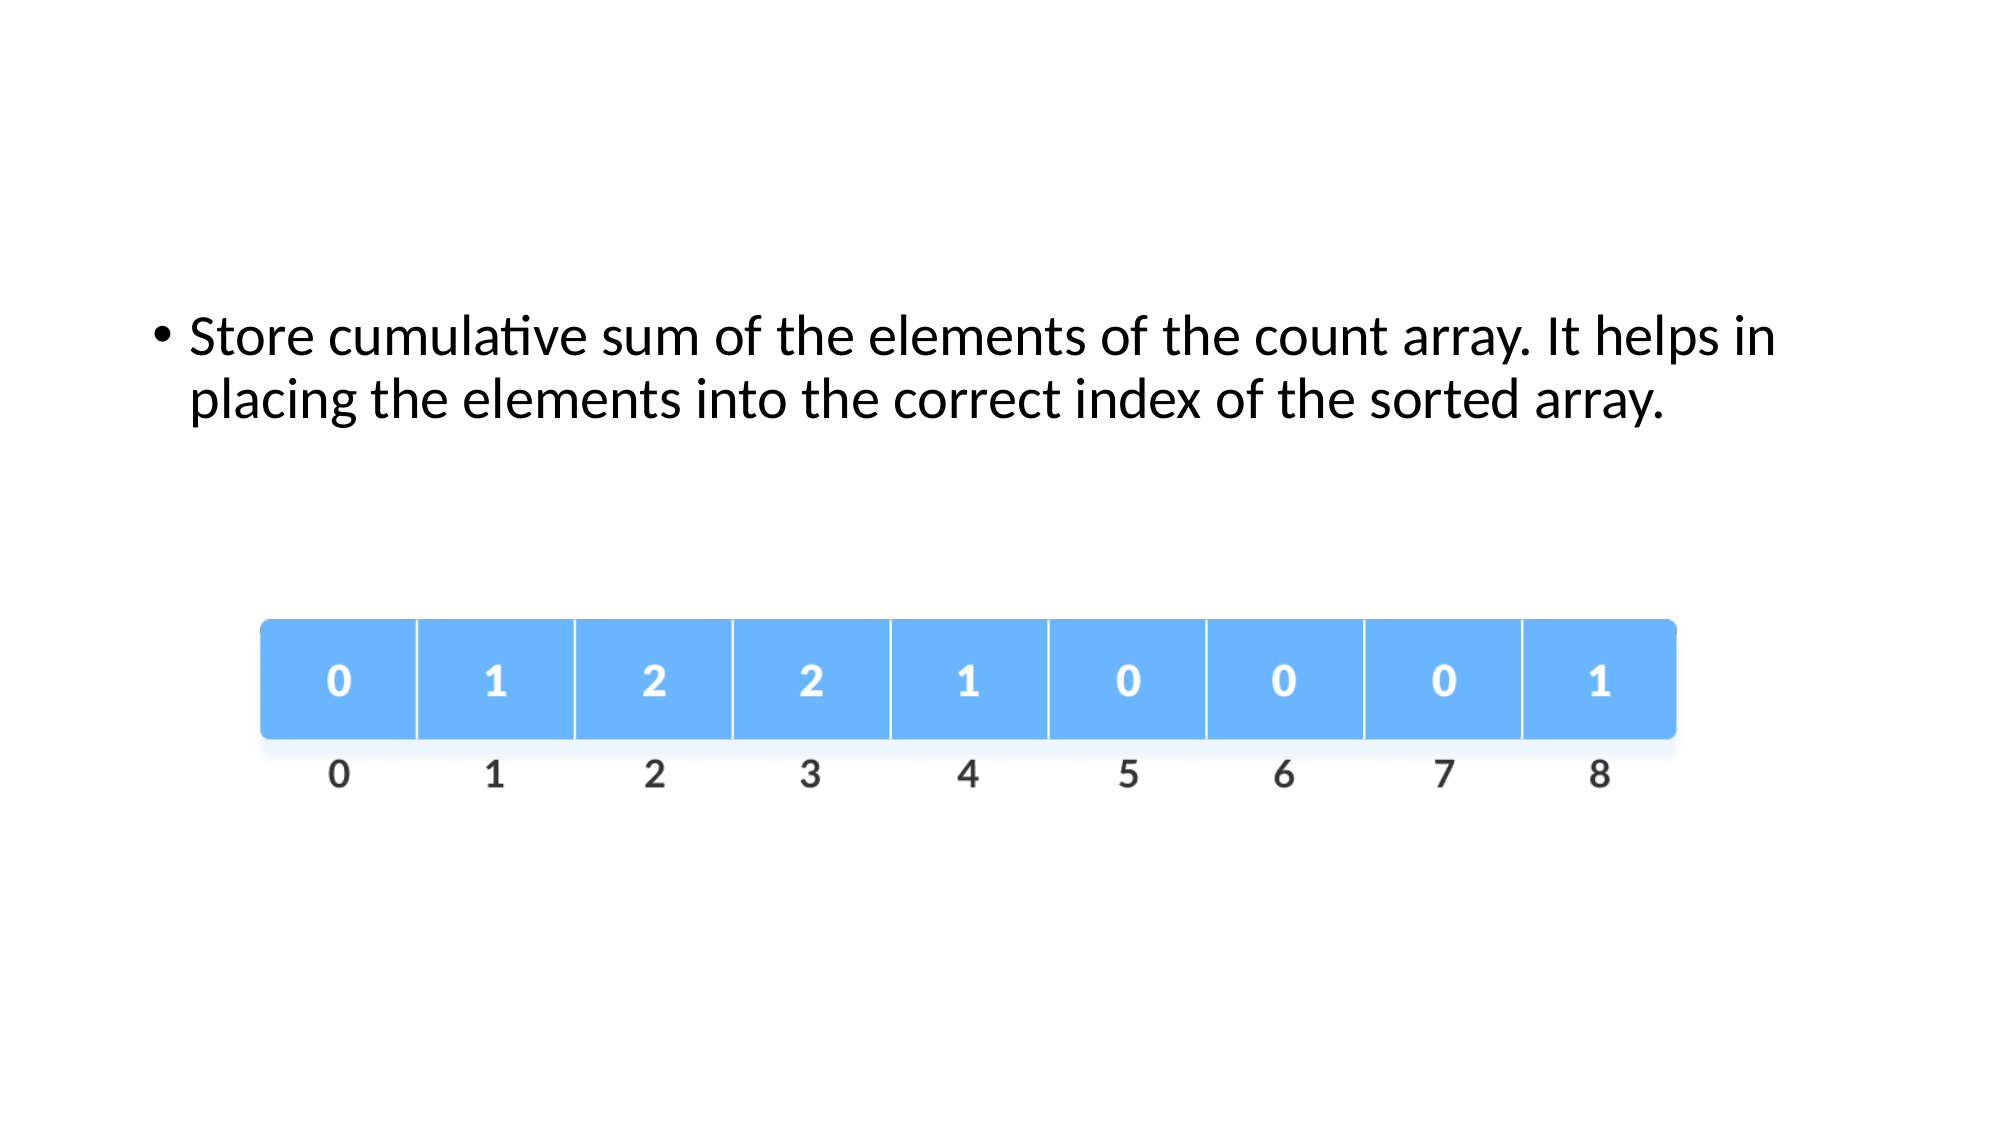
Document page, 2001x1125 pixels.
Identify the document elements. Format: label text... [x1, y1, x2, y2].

list Store cumulative sum of the elements of the count array. It helps in placing the elements into the correct index of the sorted array. [137, 297, 1863, 1012]
picture [203, 562, 1734, 845]
